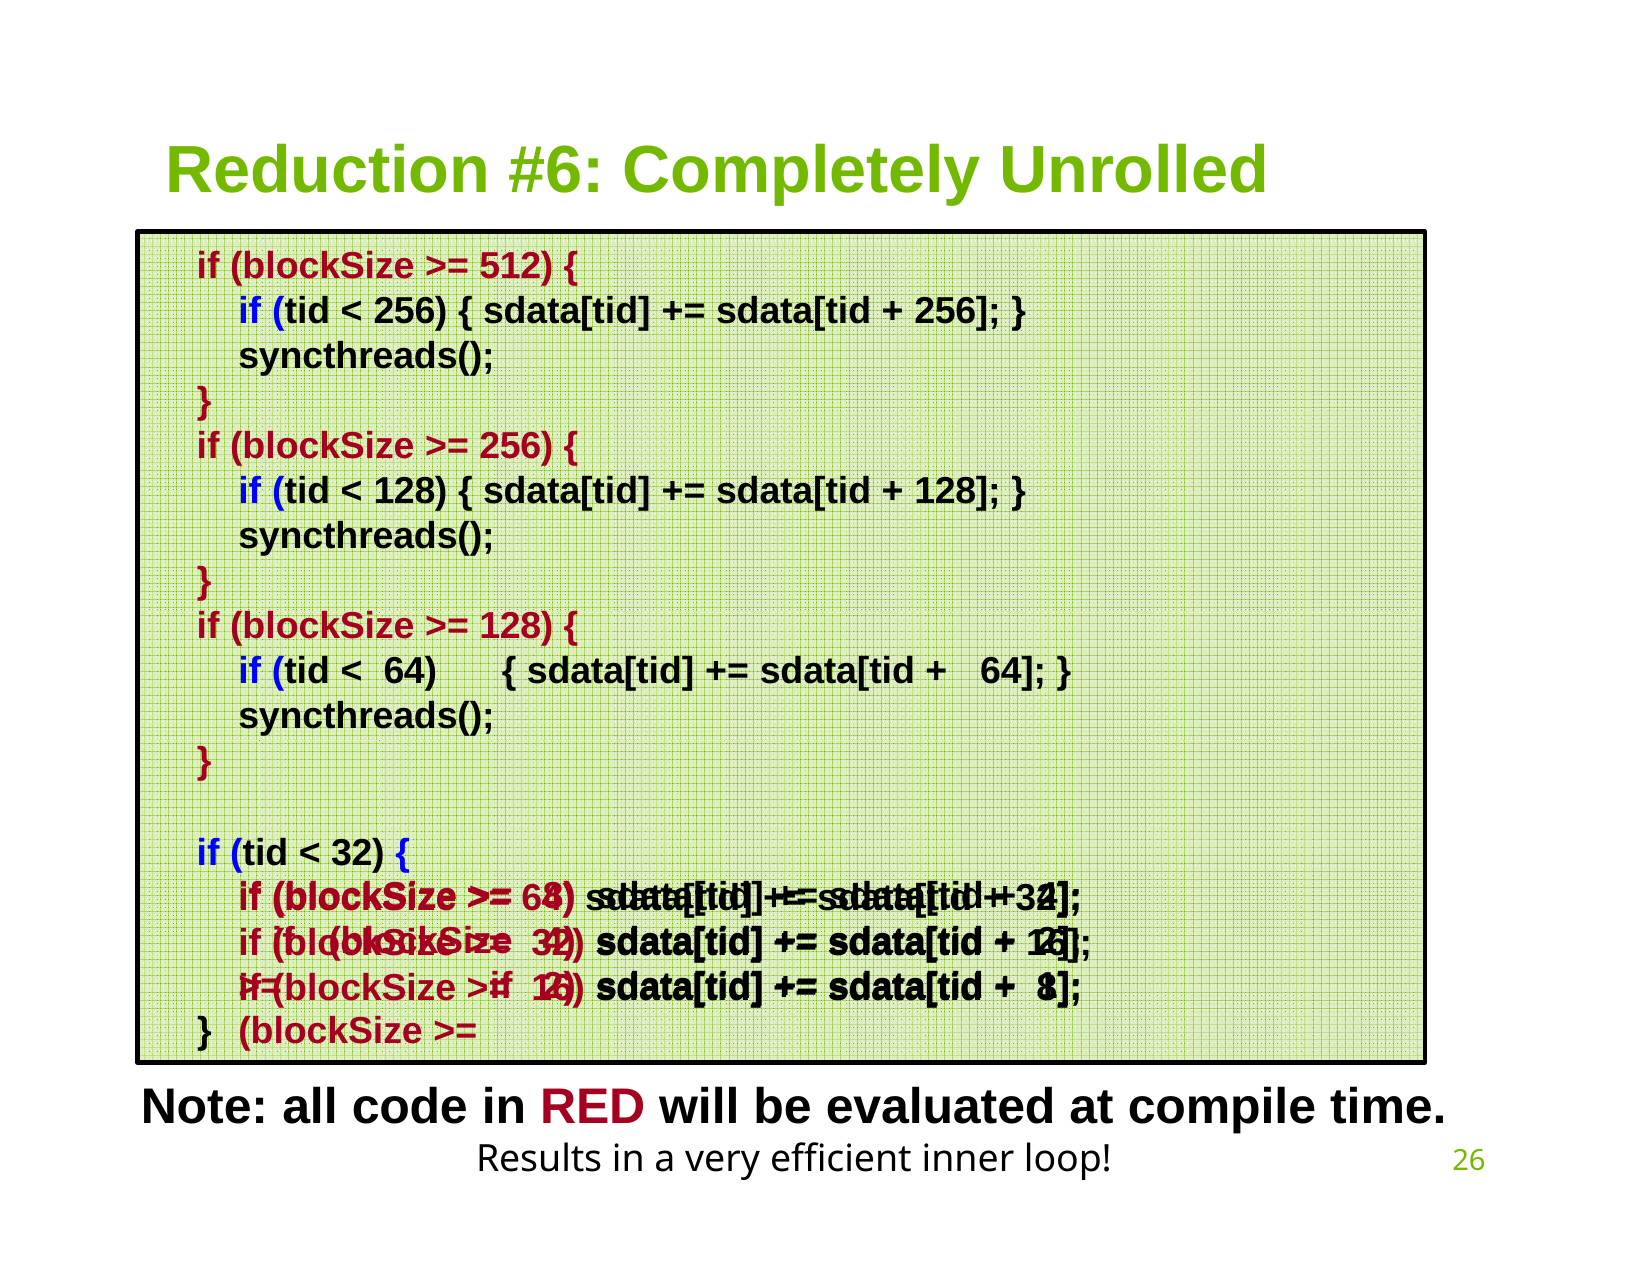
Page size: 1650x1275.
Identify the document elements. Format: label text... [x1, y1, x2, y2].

text_box Note: all code in RED will be evaluated at compile time. Results in a very efficient inner loop! [137, 1071, 1450, 1179]
title Reduction #6: Completely Unrolled [162, 123, 1274, 194]
text_box 26 [1450, 1139, 1487, 1177]
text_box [134, 195, 1561, 1066]
